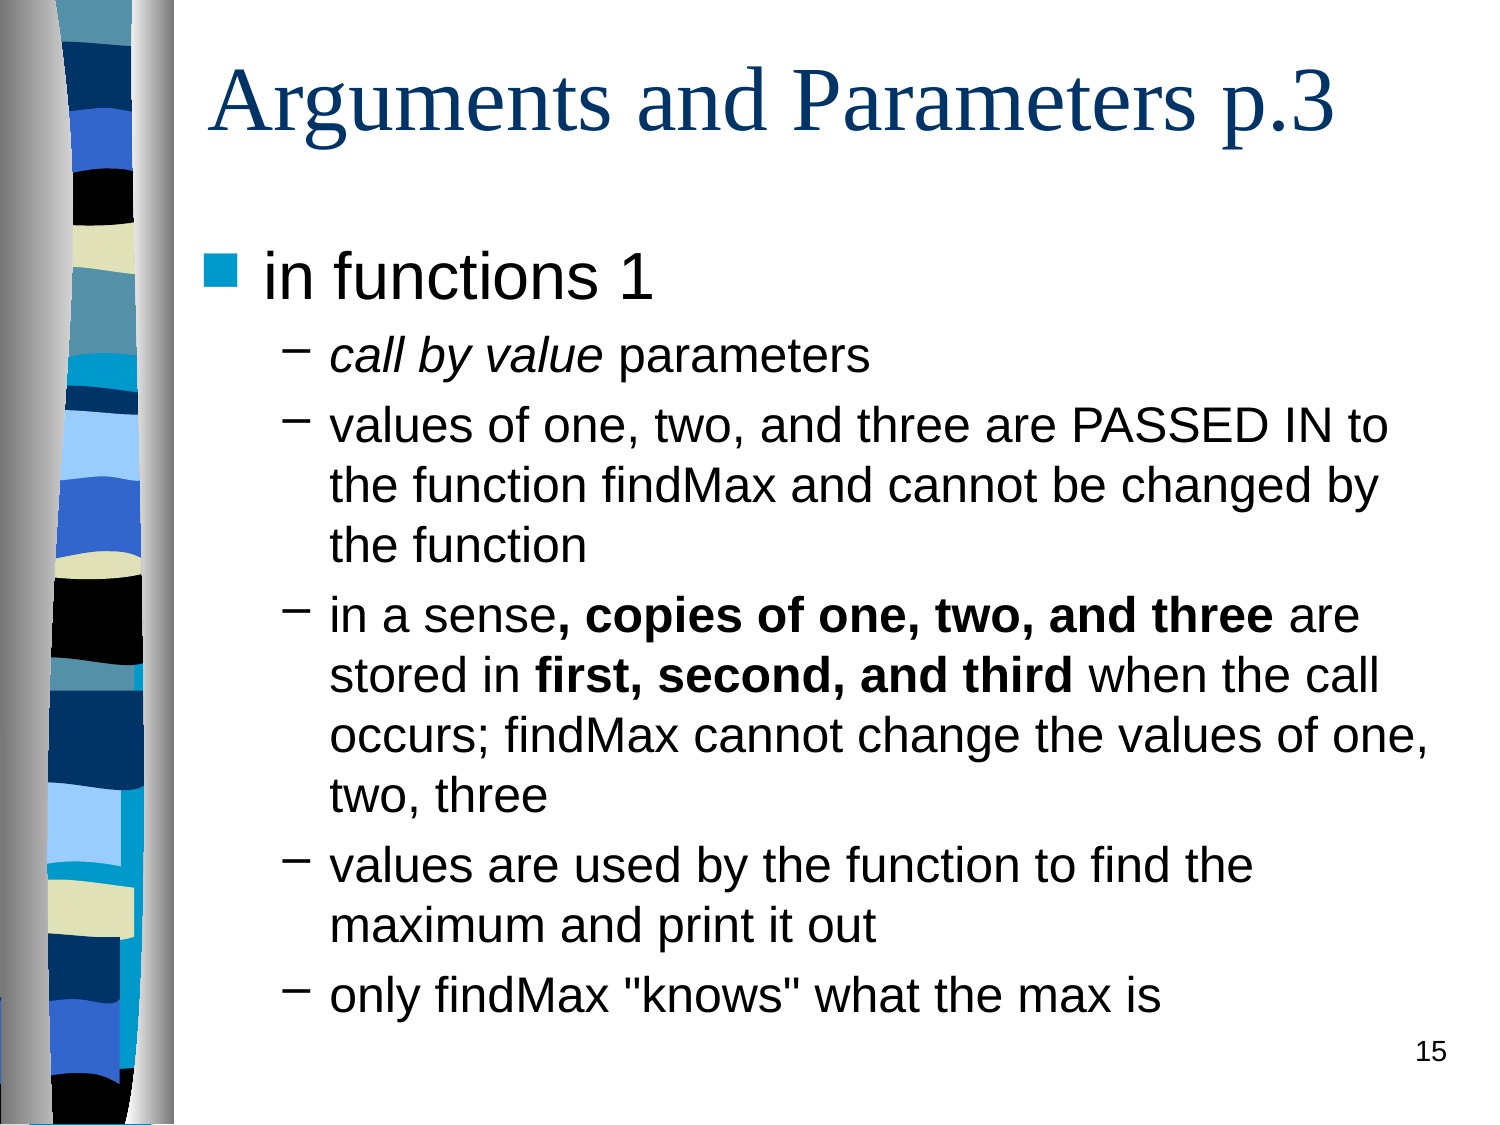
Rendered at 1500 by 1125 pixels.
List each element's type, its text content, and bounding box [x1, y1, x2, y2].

slide_number 15 [1149, 1050, 1463, 1101]
title Arguments and Parameters p.3 [192, 0, 1468, 188]
list in functions 1 call by value parameters values of one, two, and three are PASSED IN to the function findMax and cannot be changed by the function in a sense, copies of one, two, and three are stored in first, second, and third when the call occurs; findMax cannot change the values of one, two, three values are used by the function to find the maximum and print it out only findMax "knows" what the max is [192, 224, 1468, 1050]
